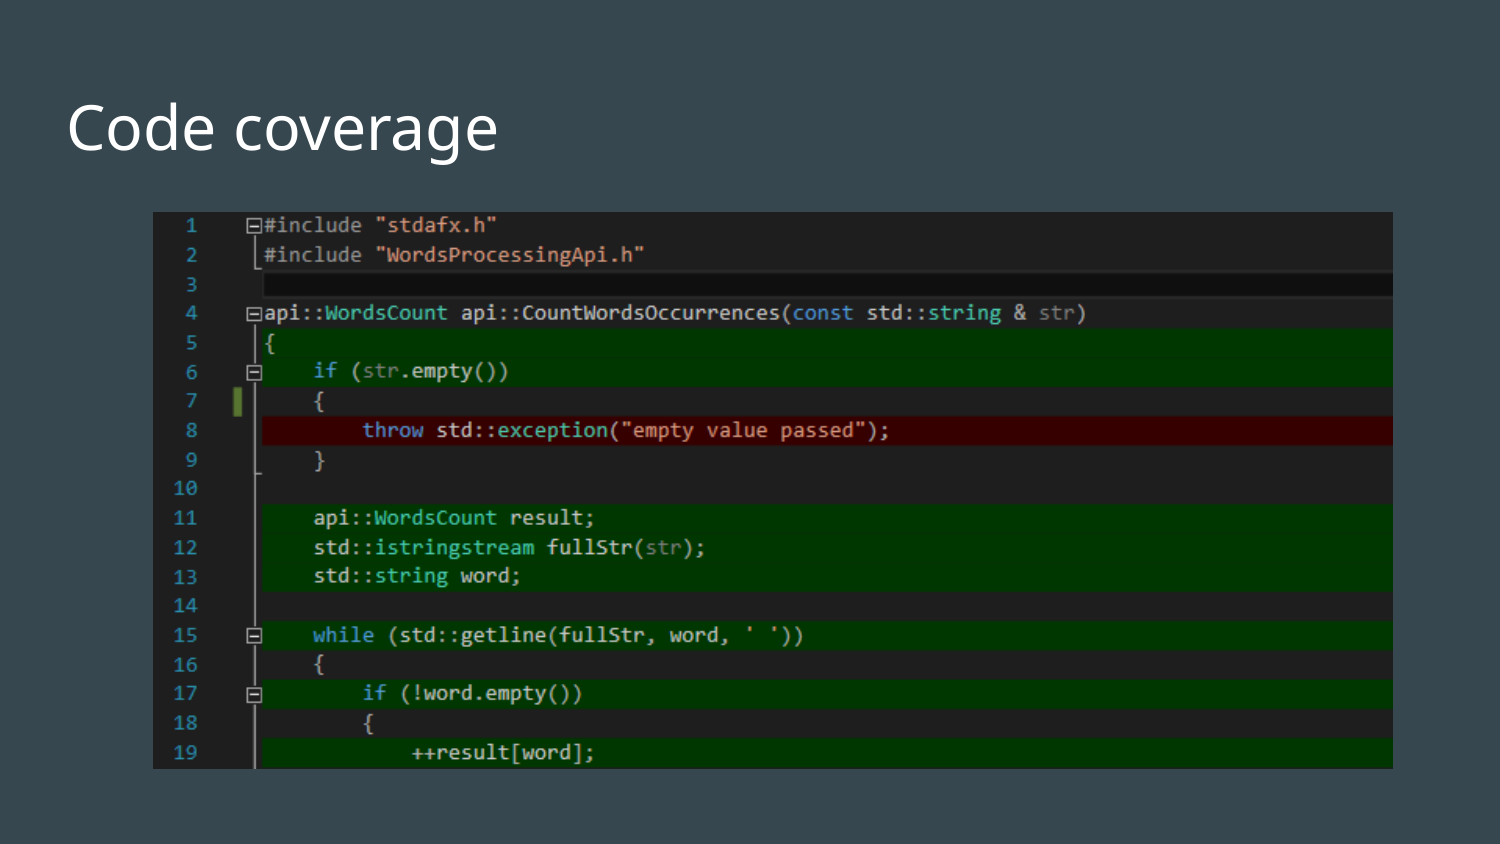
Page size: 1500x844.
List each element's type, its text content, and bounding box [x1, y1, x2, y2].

picture [152, 211, 1393, 769]
title Code coverage [51, 72, 1449, 167]
